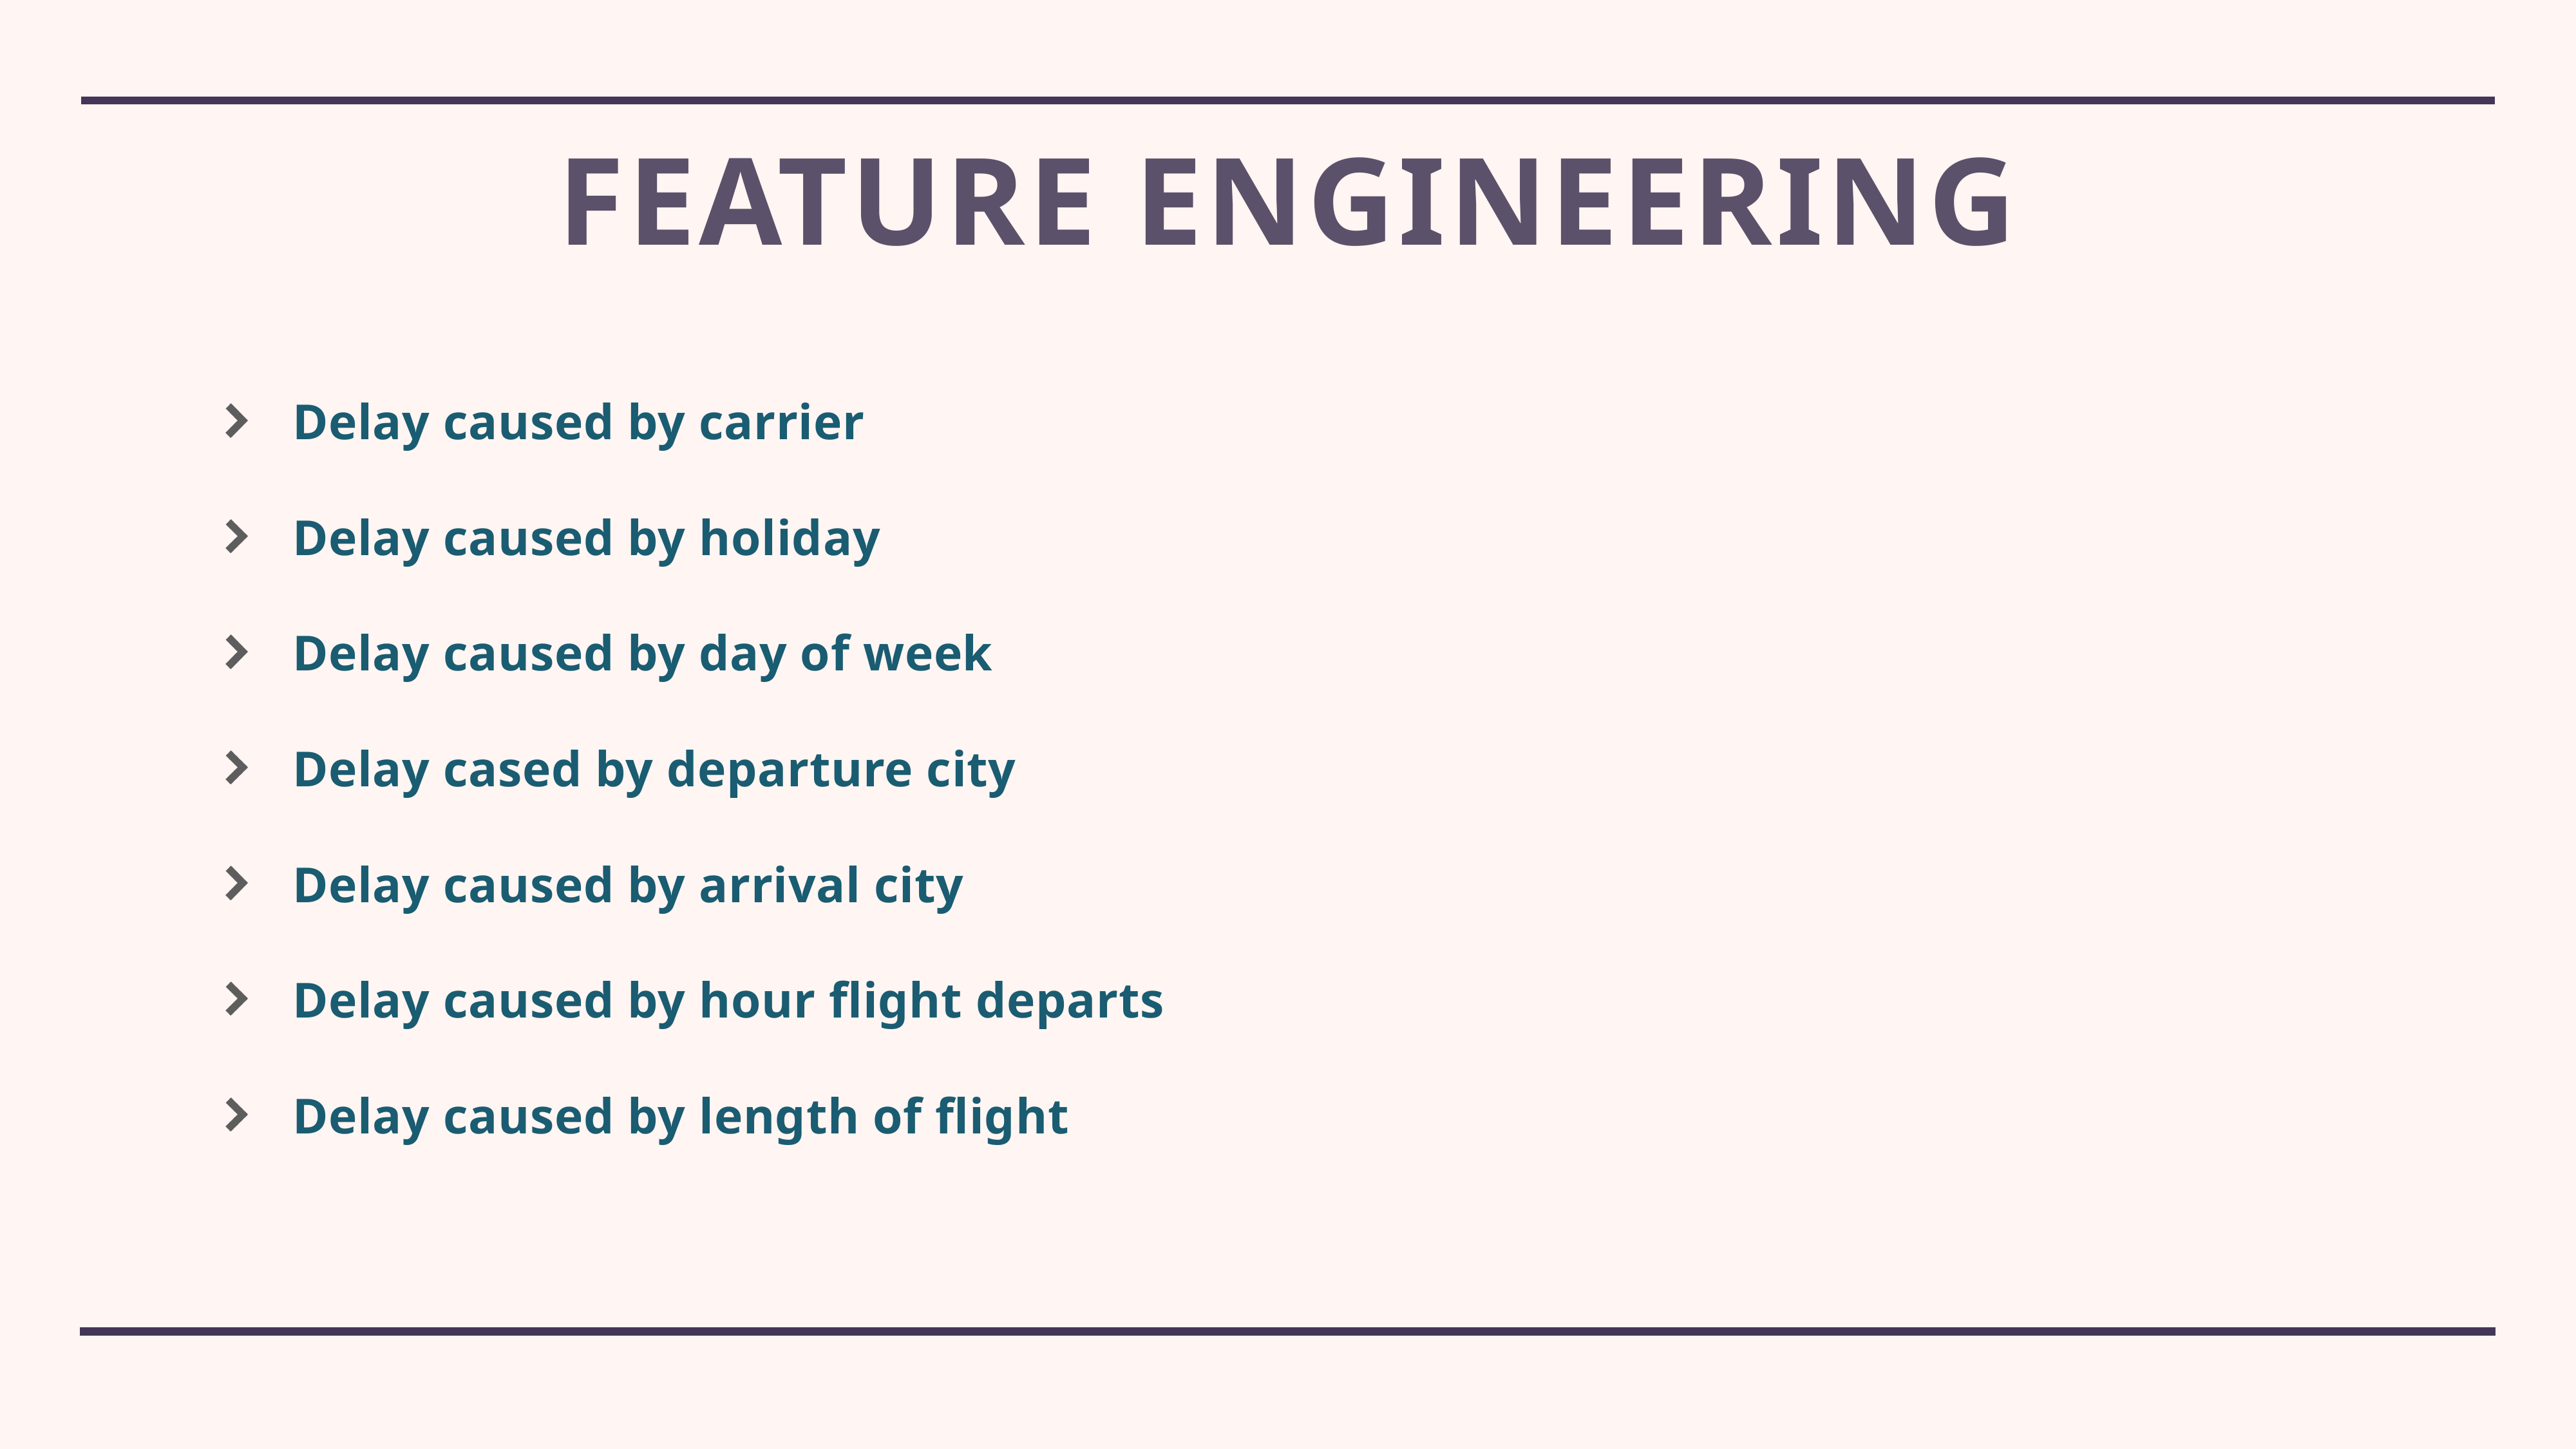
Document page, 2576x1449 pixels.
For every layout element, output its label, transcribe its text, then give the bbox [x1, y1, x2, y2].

picture [225, 750, 248, 784]
picture [225, 866, 248, 900]
picture [225, 981, 248, 1016]
picture [225, 519, 248, 553]
picture [225, 1097, 248, 1132]
picture [225, 403, 248, 438]
list Delay caused by carrier Delay caused by holiday Delay caused by day of week Delay cased by departure city Delay caused by arrival city Delay caused by hour flight departs Delay caused by length of flight [220, 385, 2355, 1277]
picture [225, 634, 248, 669]
title Feature engineering [220, 135, 2356, 310]
